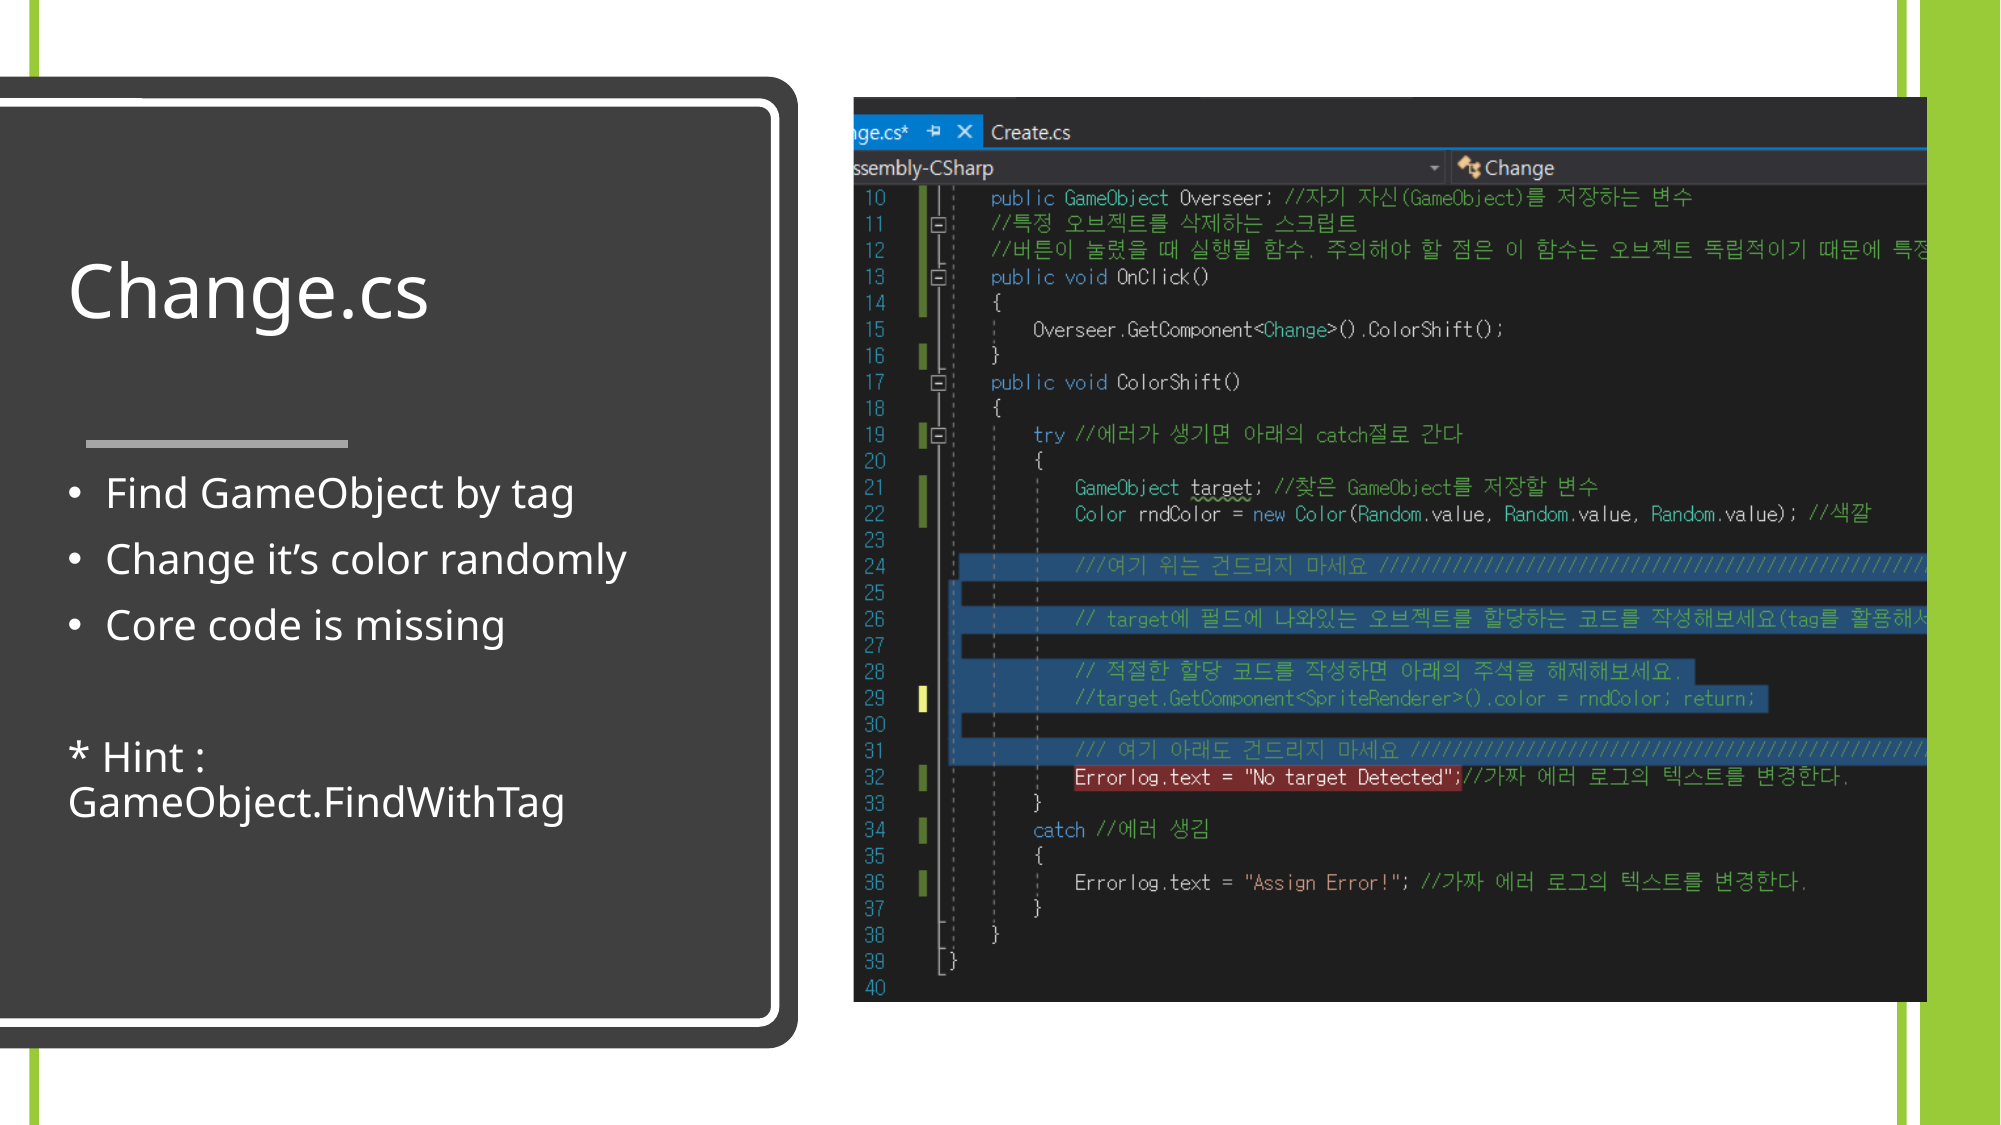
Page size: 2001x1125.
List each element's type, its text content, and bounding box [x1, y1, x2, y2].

text_box [0, 75, 799, 1050]
text_box [0, 101, 777, 1024]
title Change.cs [52, 160, 725, 428]
picture [853, 97, 1927, 1002]
list Find GameObject by tag Change it’s color randomly Core code is missing * Hint : GameObject.FindWithTag [52, 464, 725, 964]
